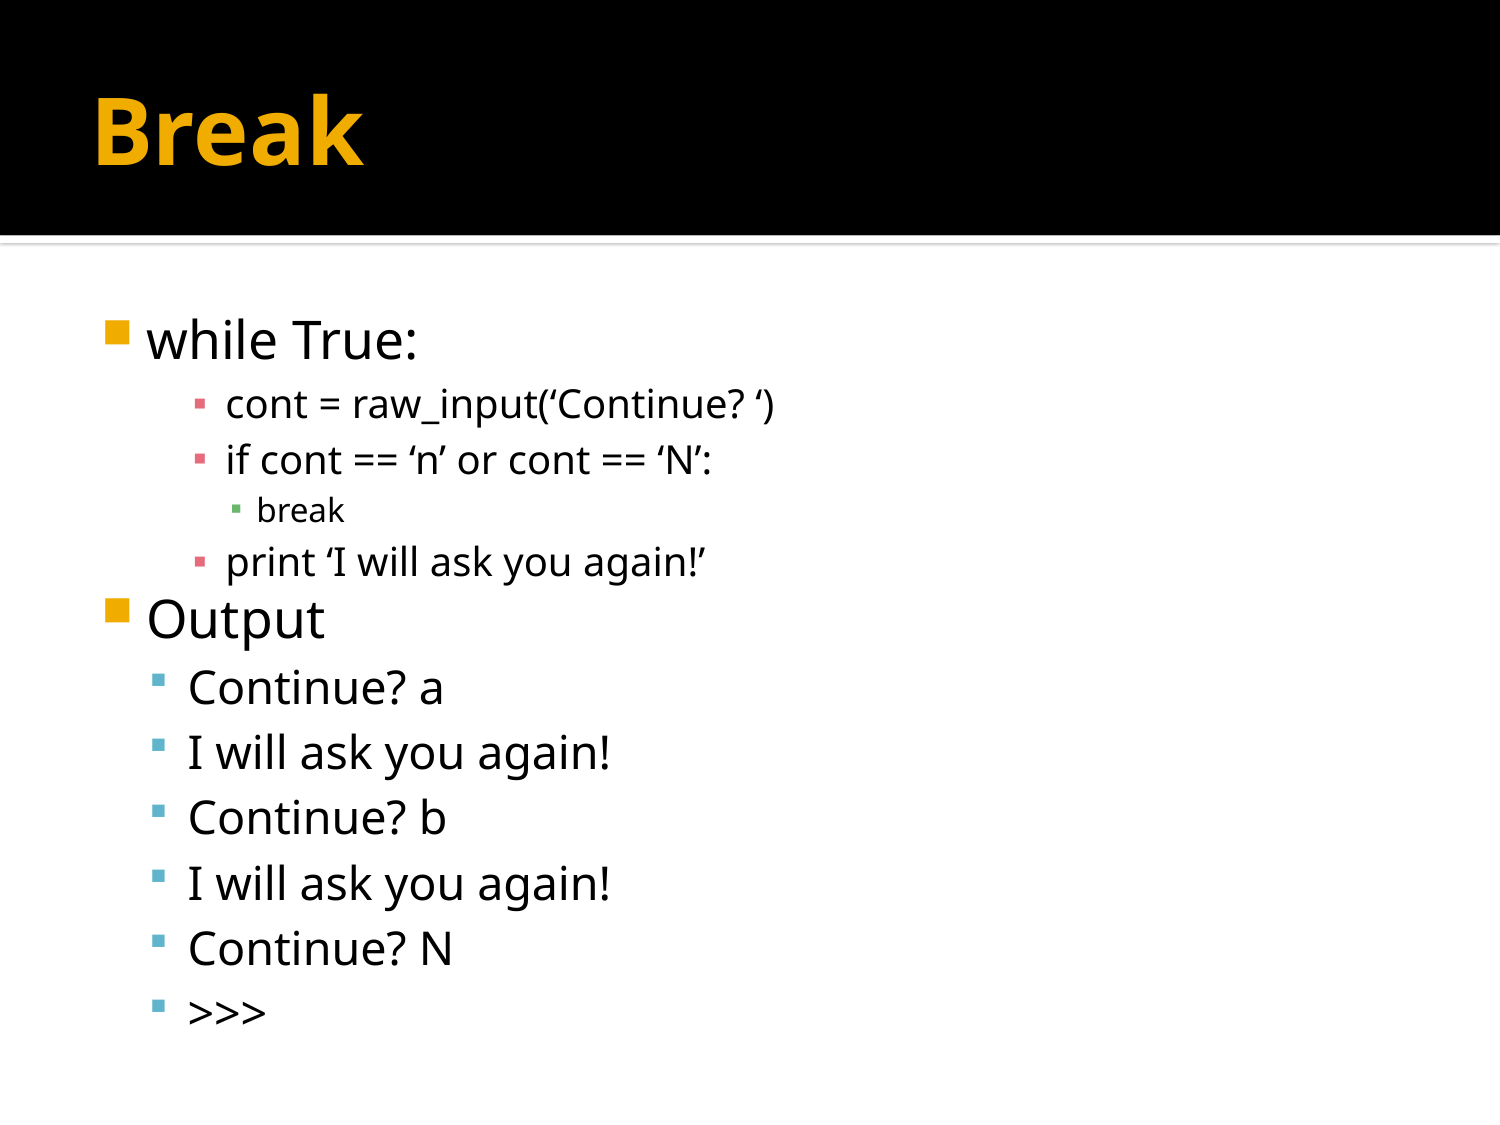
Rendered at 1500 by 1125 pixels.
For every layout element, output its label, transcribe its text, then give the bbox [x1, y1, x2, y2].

list while True: cont = raw_input(‘Continue? ‘) if cont == ‘n’ or cont == ‘N’: break print ‘I will ask you again!’ Output Continue? a I will ask you again! Continue? b I will ask you again! Continue? N >>> [75, 291, 1425, 1050]
title Break [75, 25, 1425, 231]
